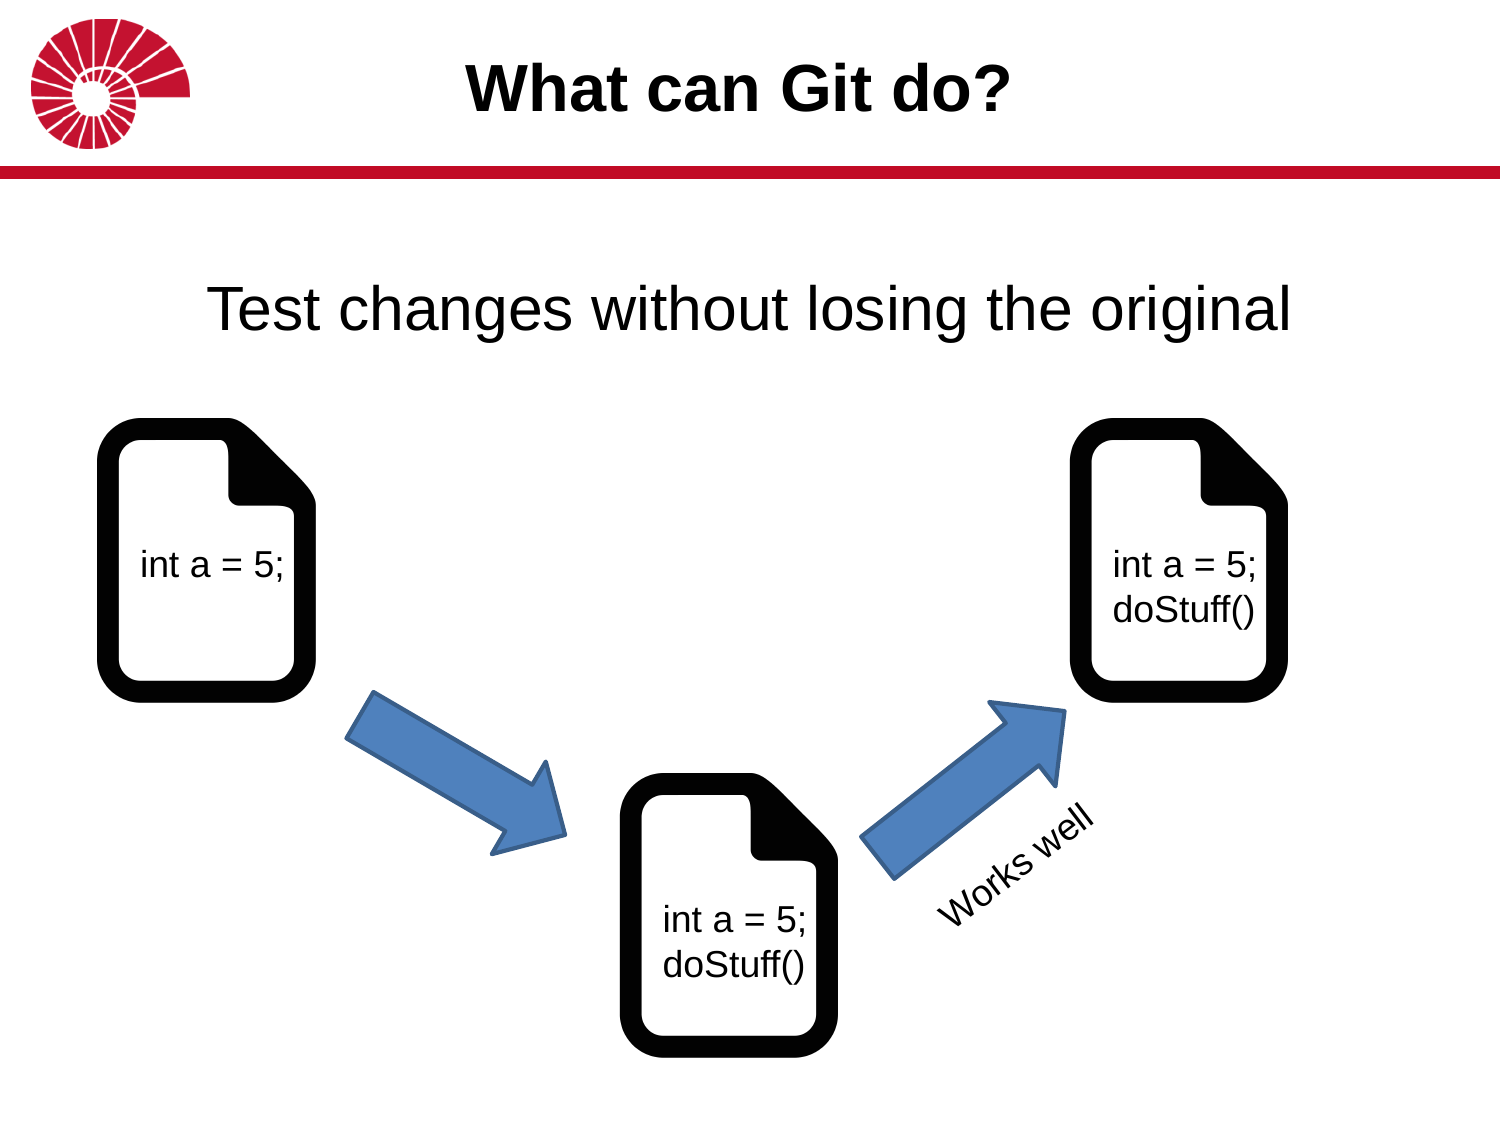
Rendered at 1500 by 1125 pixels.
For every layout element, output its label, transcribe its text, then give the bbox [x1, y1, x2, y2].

text_box Works well [913, 765, 1132, 953]
picture [31, 19, 190, 149]
picture [1037, 418, 1326, 707]
picture [587, 773, 876, 1062]
title What can Git do? [64, 37, 1415, 150]
text_box [346, 692, 566, 855]
text_box Test changes without losing the original [144, 260, 1355, 351]
picture [64, 418, 353, 707]
text_box [879, 702, 1065, 879]
